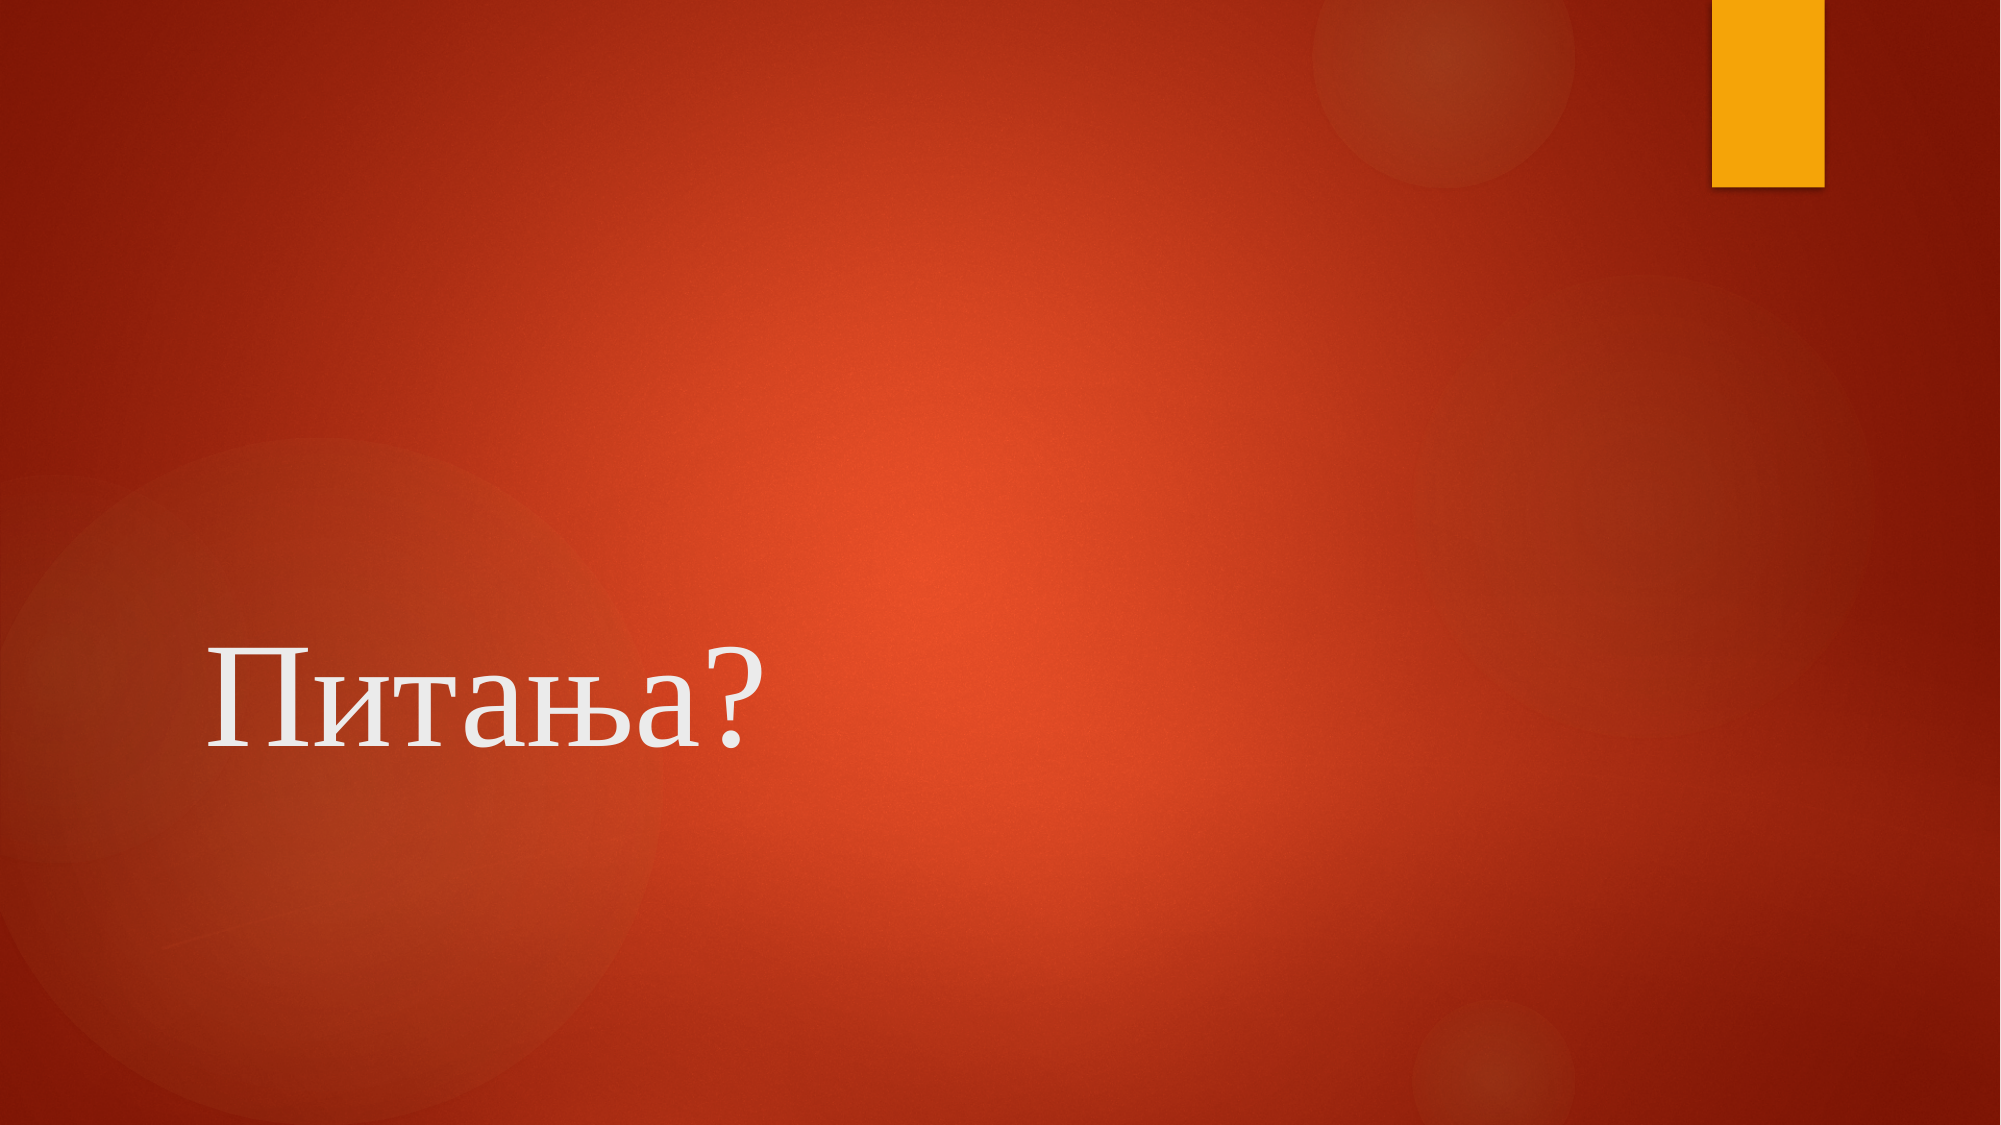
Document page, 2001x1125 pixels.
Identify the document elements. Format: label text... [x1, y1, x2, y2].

title Питања? [189, 469, 1638, 784]
